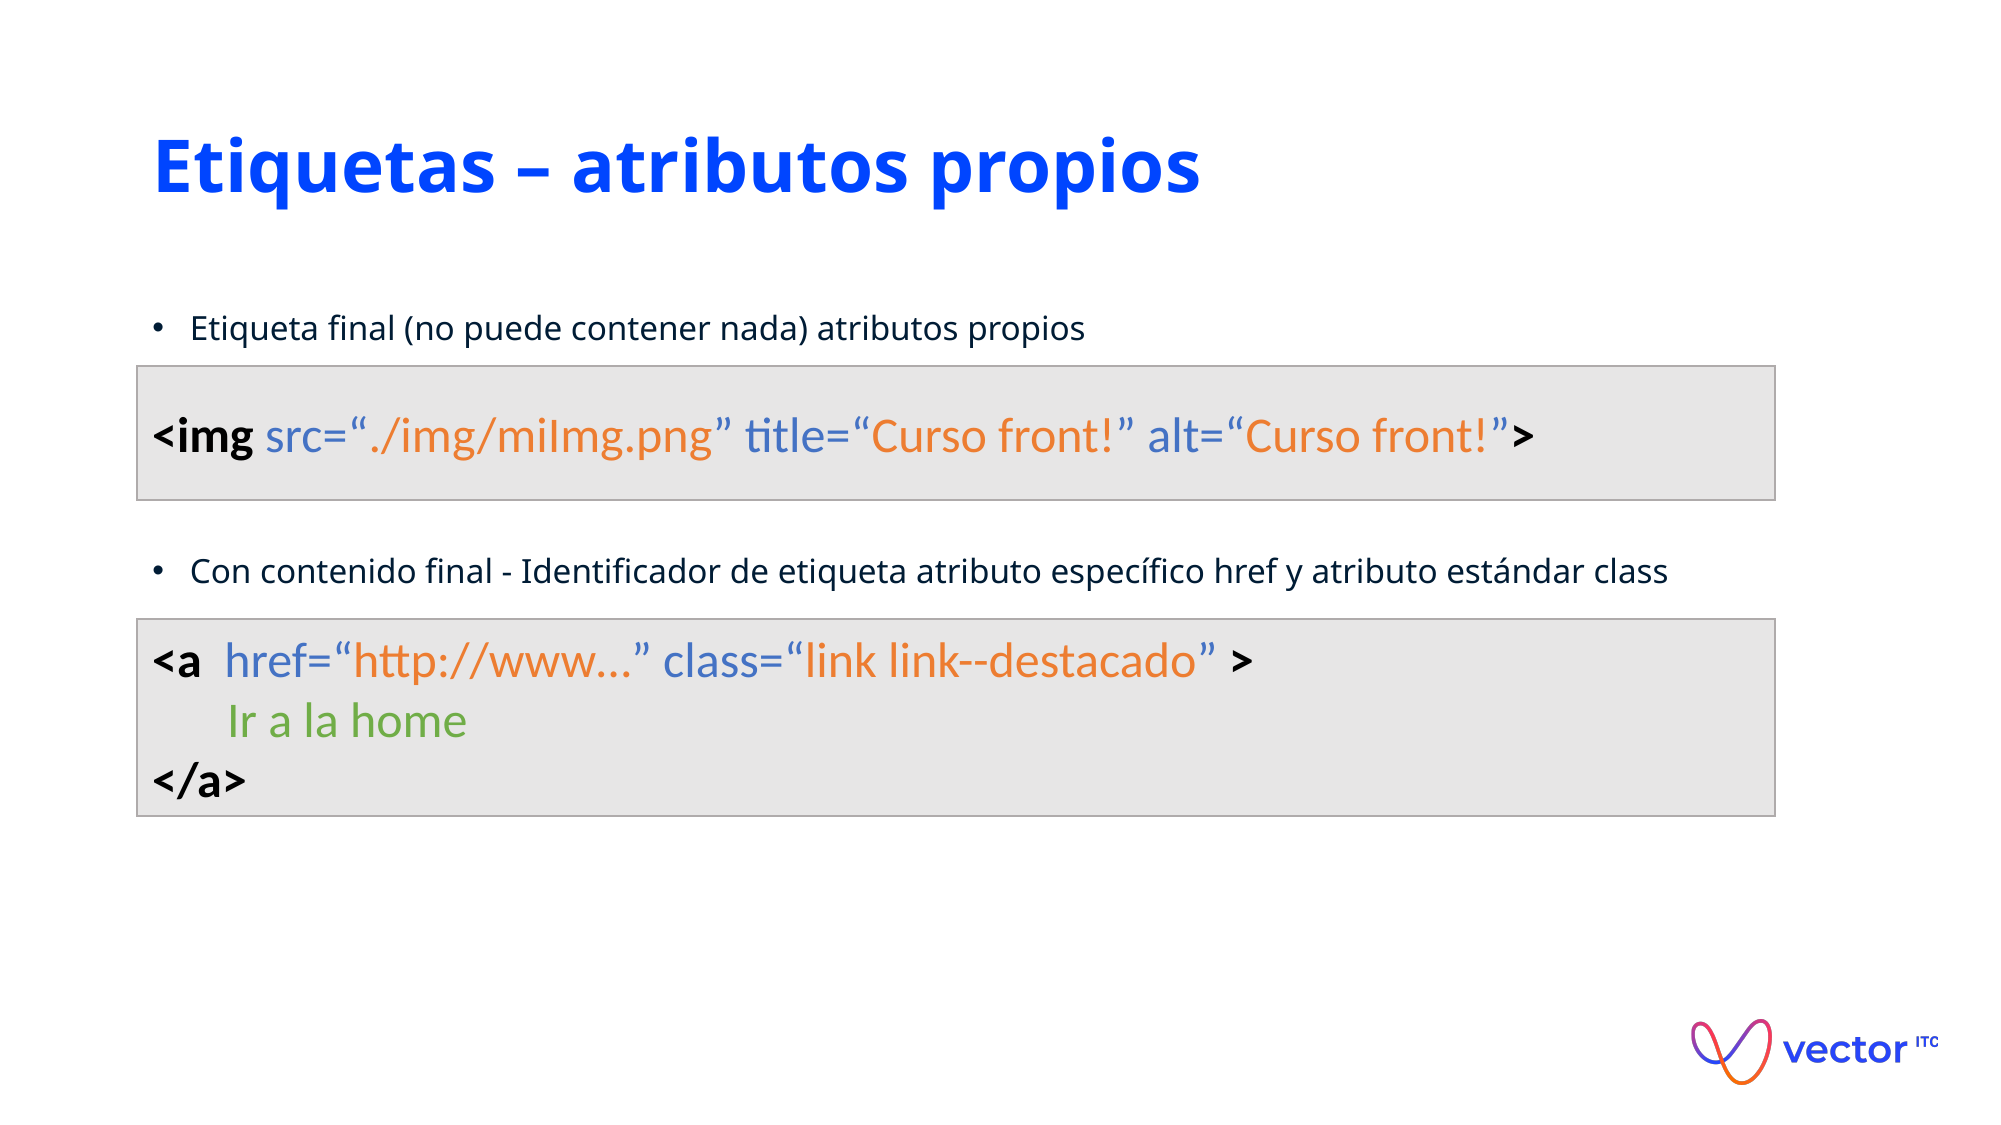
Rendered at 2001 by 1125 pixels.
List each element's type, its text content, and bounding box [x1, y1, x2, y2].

text_box <img src=“./img/miImg.png” title=“Curso front!” alt=“Curso front!”> [136, 365, 1776, 501]
list Etiqueta final (no puede contener nada) atributos propios Con contenido final - Identificador de etiqueta atributo específico href y atributo estándar class [137, 299, 1863, 1014]
text_box <a href=“http://www…” class=“link link--destacado” > Ir a la home </a> [136, 618, 1776, 817]
title Etiquetas – atributos propios [137, 59, 1863, 278]
